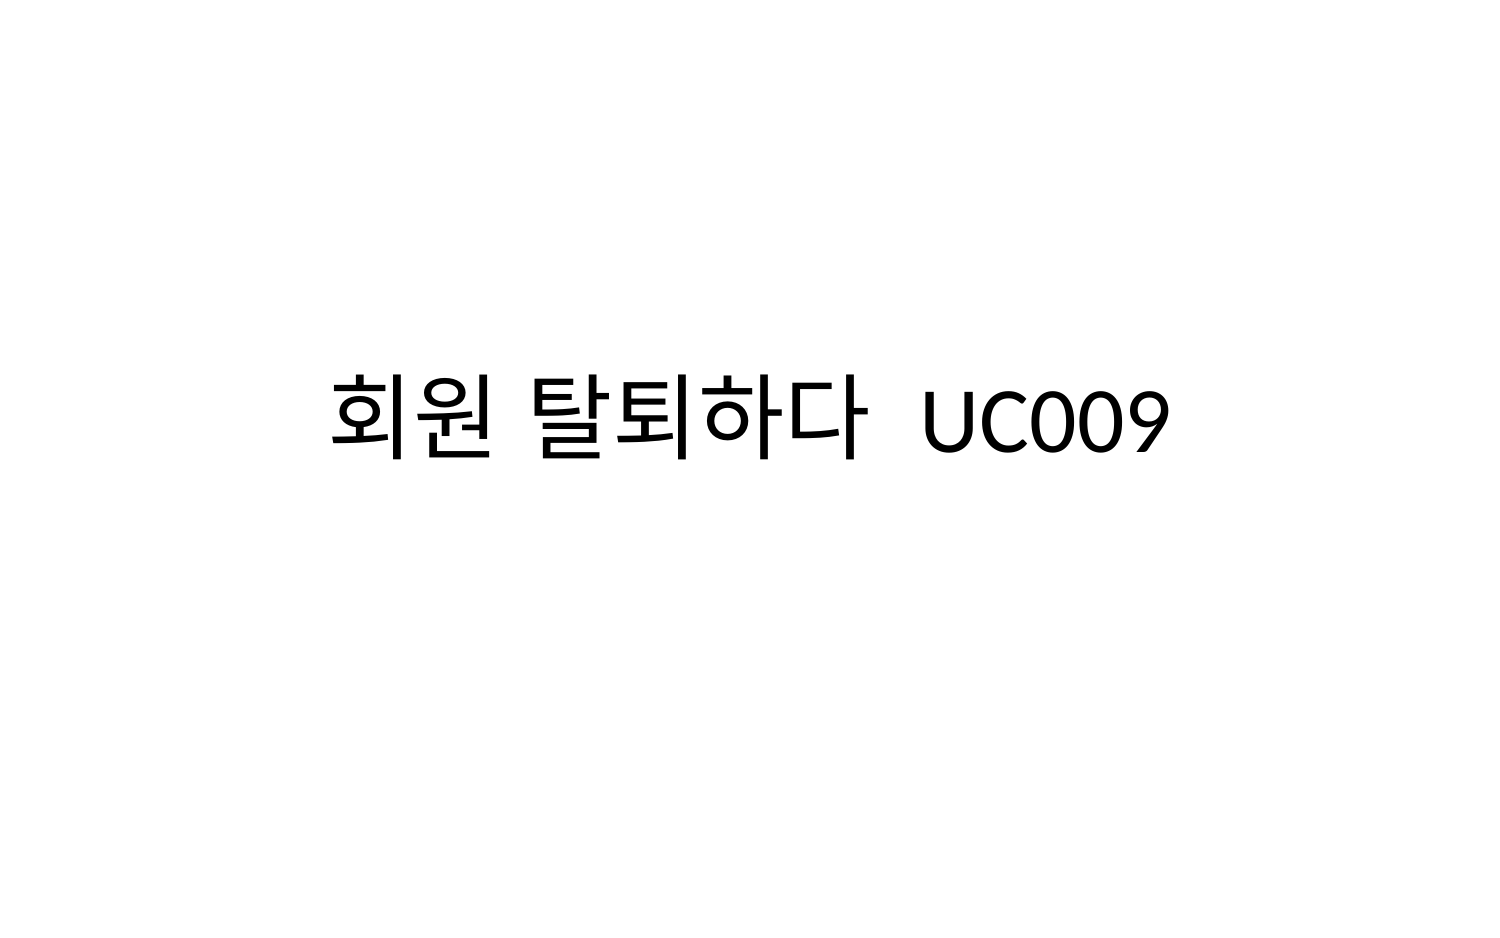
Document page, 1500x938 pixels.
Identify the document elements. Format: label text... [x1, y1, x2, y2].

title 회원 탈퇴하다 UC009 [187, 153, 1313, 480]
